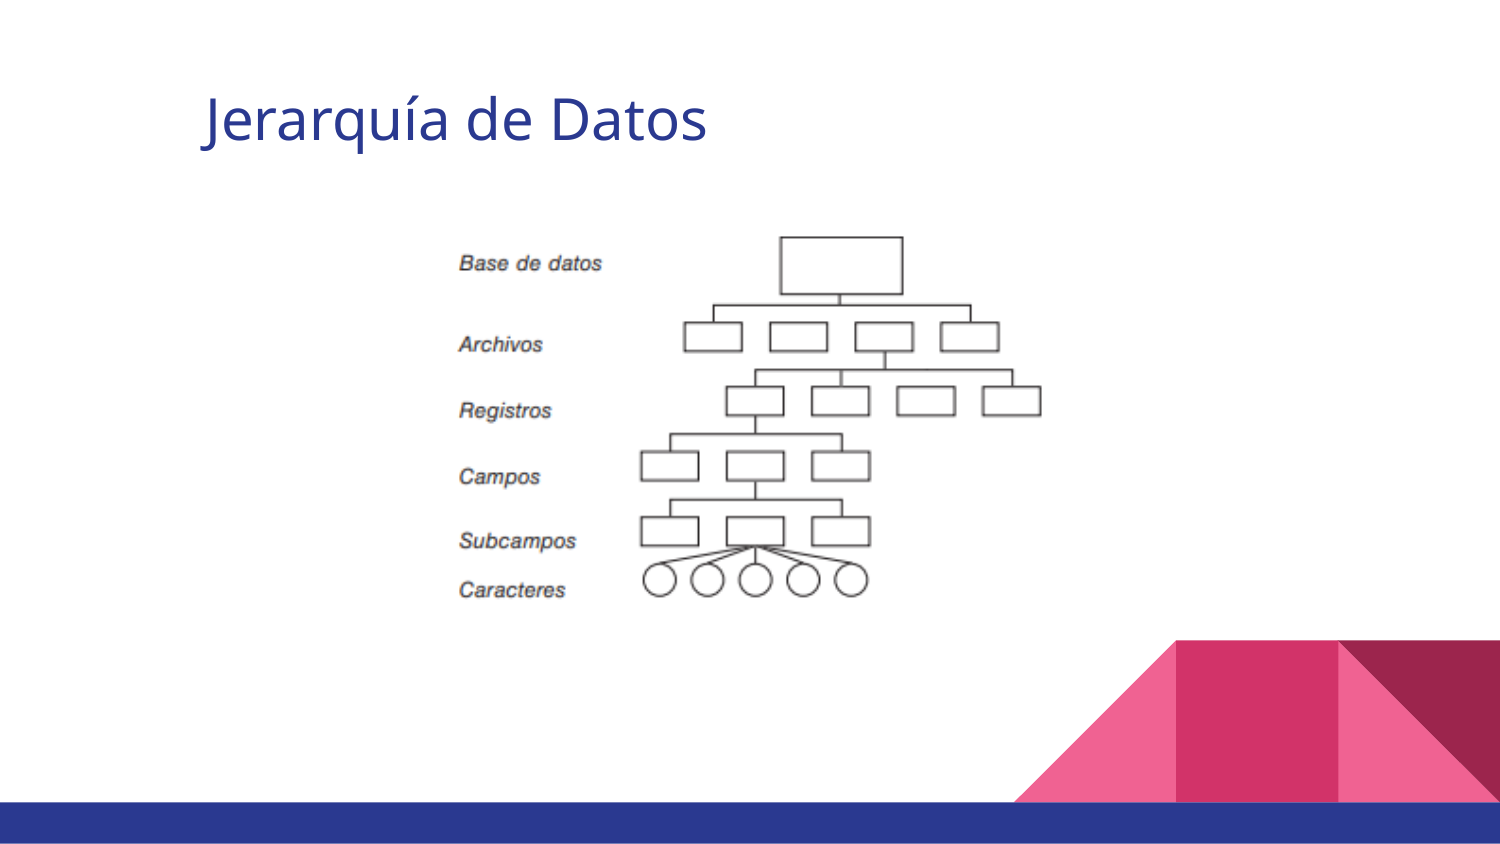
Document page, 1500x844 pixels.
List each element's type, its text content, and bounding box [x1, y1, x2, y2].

title Jerarquía de Datos [51, 67, 1449, 167]
picture [441, 234, 1059, 609]
